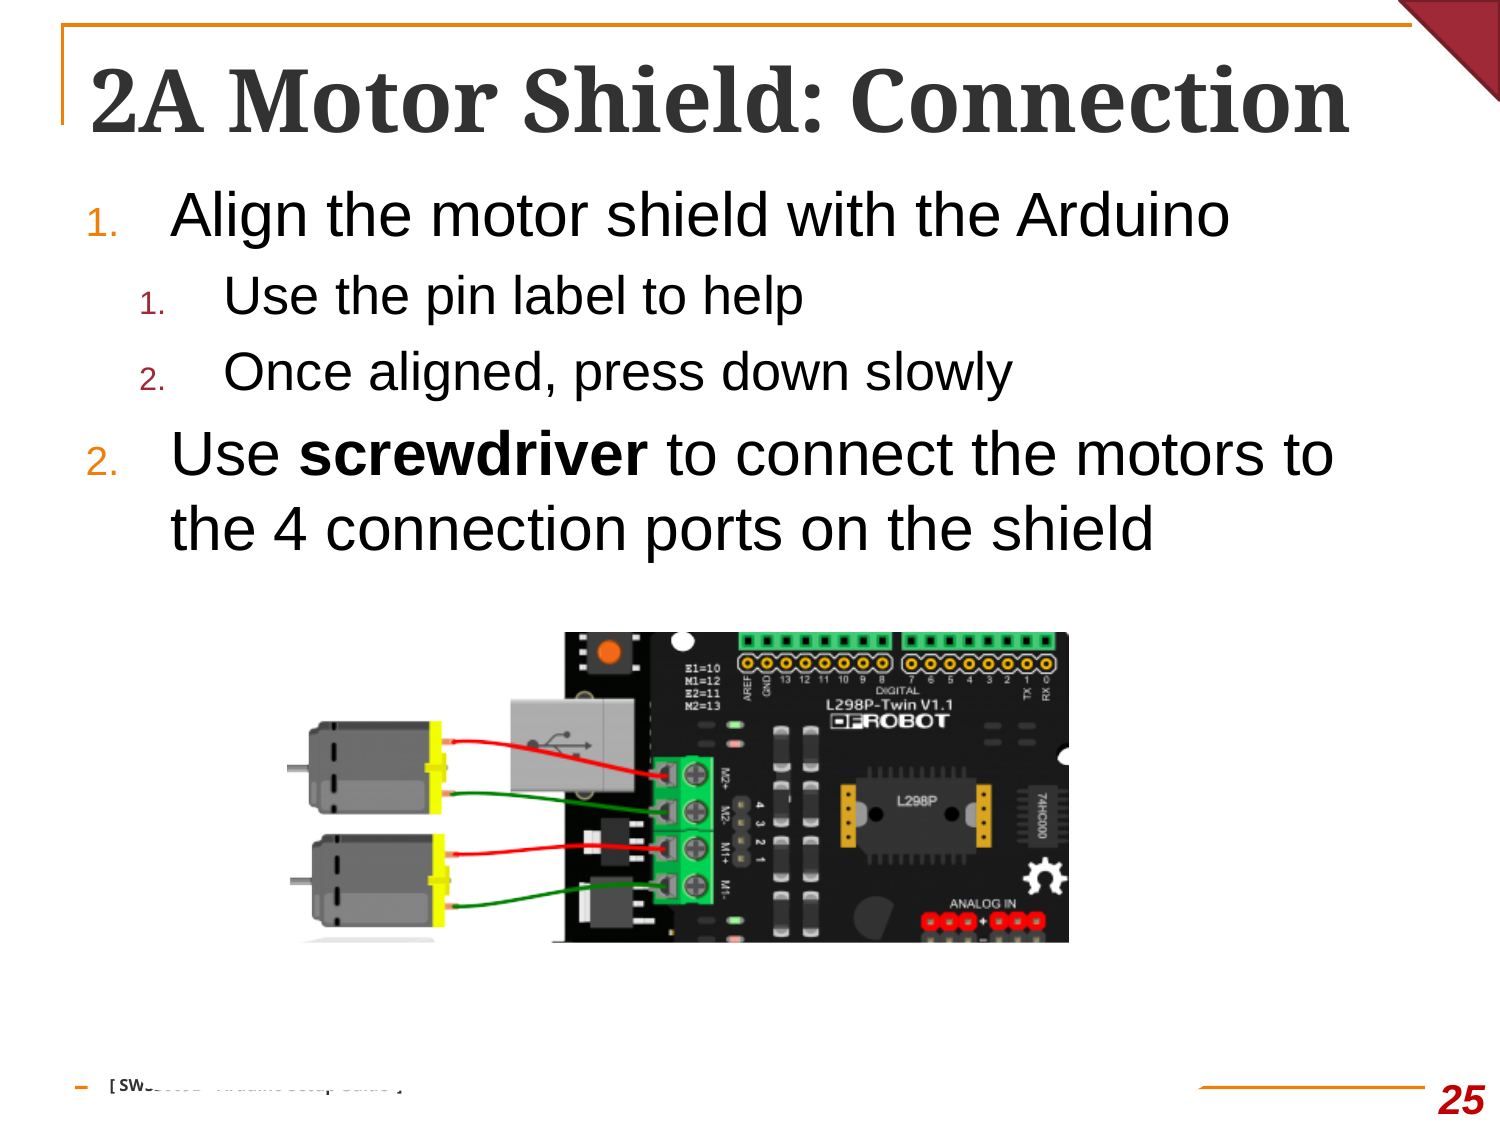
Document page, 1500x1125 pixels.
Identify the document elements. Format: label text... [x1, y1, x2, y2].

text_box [137, 632, 1213, 1089]
text_box [1398, 0, 1500, 102]
footer [ SWS3009B - Arduino Setup Guide ] [87, 1074, 426, 1101]
title 2A Motor Shield: Connection [74, 37, 1426, 168]
list Align the motor shield with the Arduino Use the pin label to help Once aligned, press down slowly Use screwdriver to connect the motors to the 4 connection ports on the shield [70, 166, 1421, 443]
slide_number 25 [1400, 1065, 1500, 1125]
